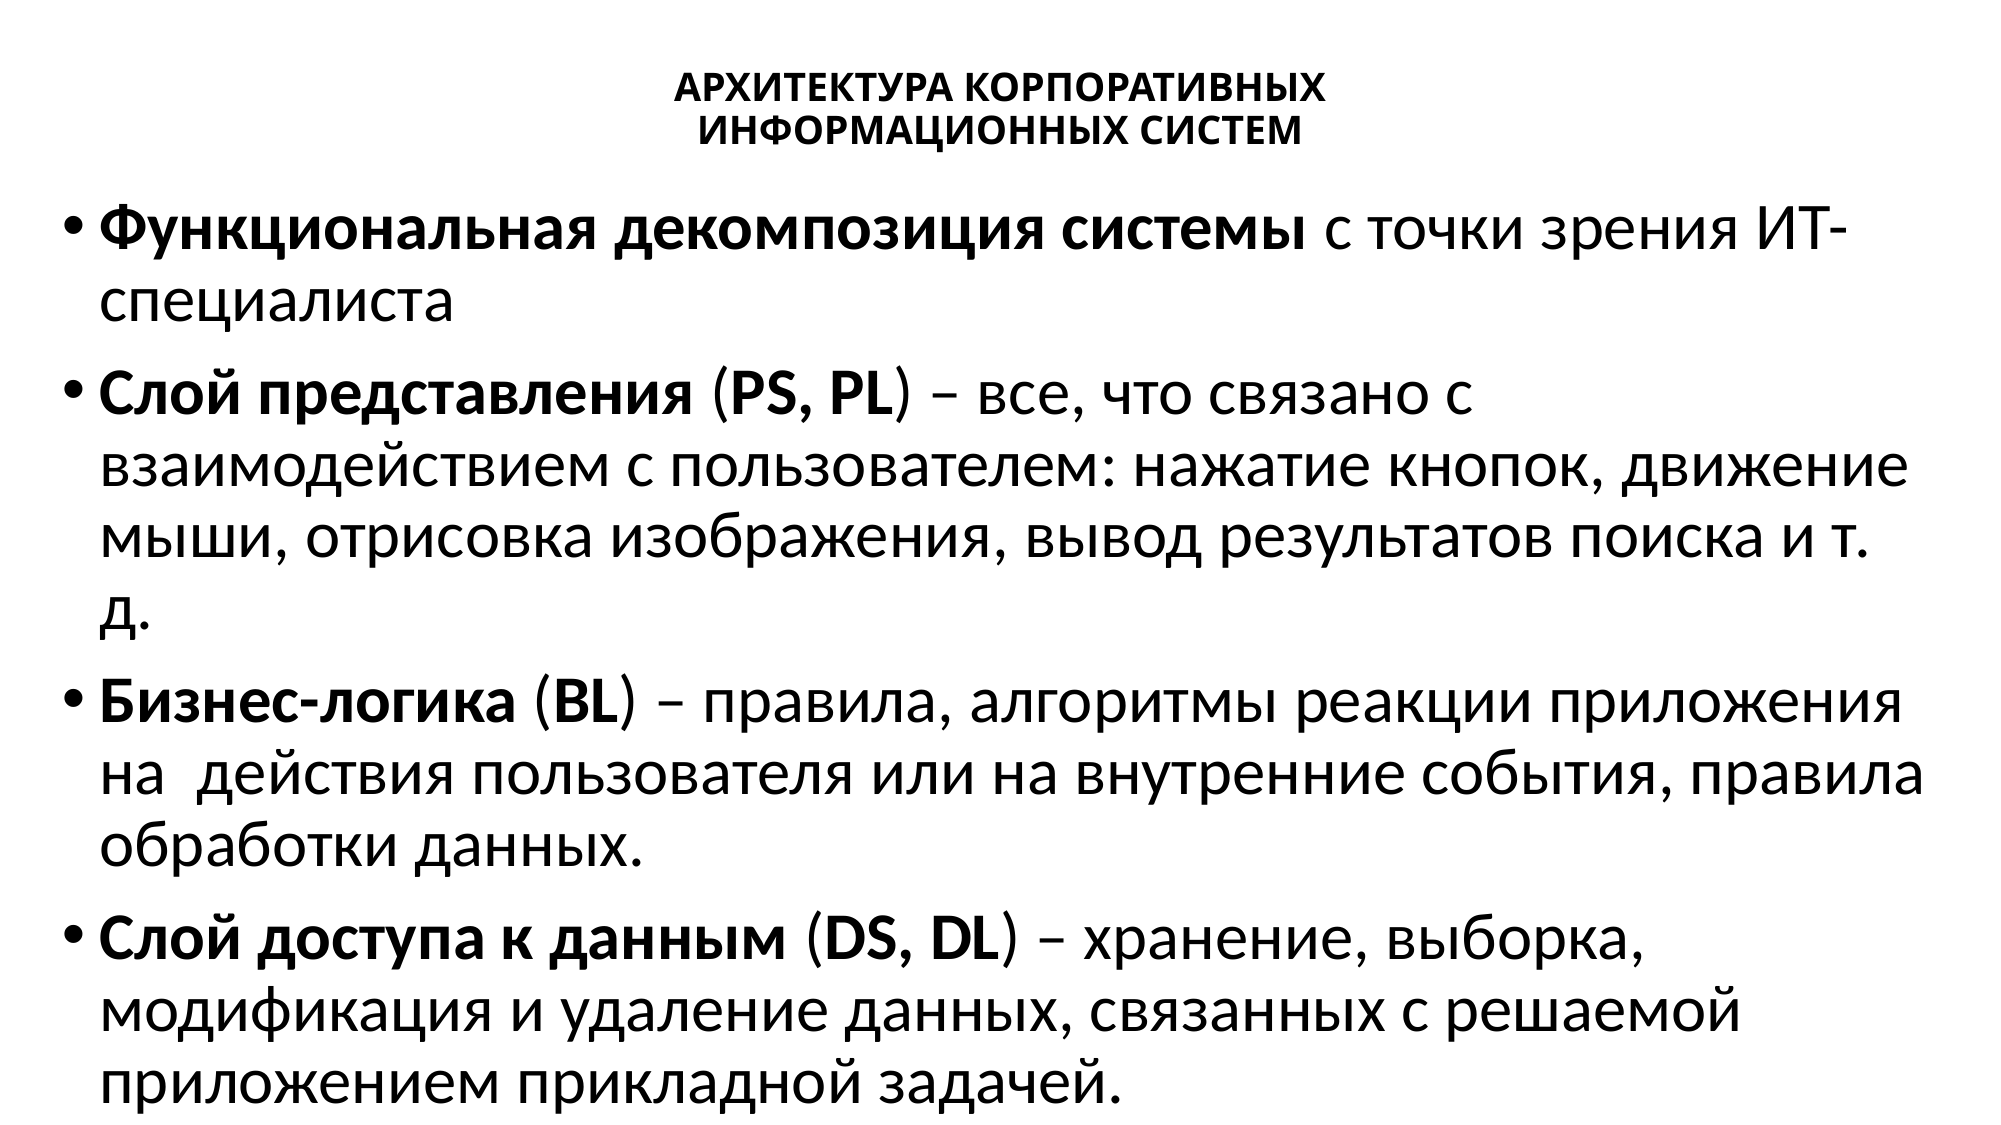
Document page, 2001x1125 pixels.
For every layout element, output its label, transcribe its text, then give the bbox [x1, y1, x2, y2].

title АРХИТЕКТУРА КОРПОРАТИВНЫХ ИНФОРМАЦИОННЫХ СИСТЕМ [137, 59, 1863, 161]
list Функциональная декомпозиция системы с точки зрения ИТ-специалиста Слой представления (PS, PL) – все, что связано с взаимодействием с пользователем: нажатие кнопок, движение мыши, отрисовка изображения, вывод результатов поиска и т. д. Бизнес-логика (BL) – правила, алгоритмы реакции приложения на действия пользователя или на внутренние события, правила обработки данных. Слой доступа к данным (DS, DL) – хранение, выборка, модификация и удаление данных, связанных с решаемой приложением прикладной задачей. [46, 184, 1957, 1125]
